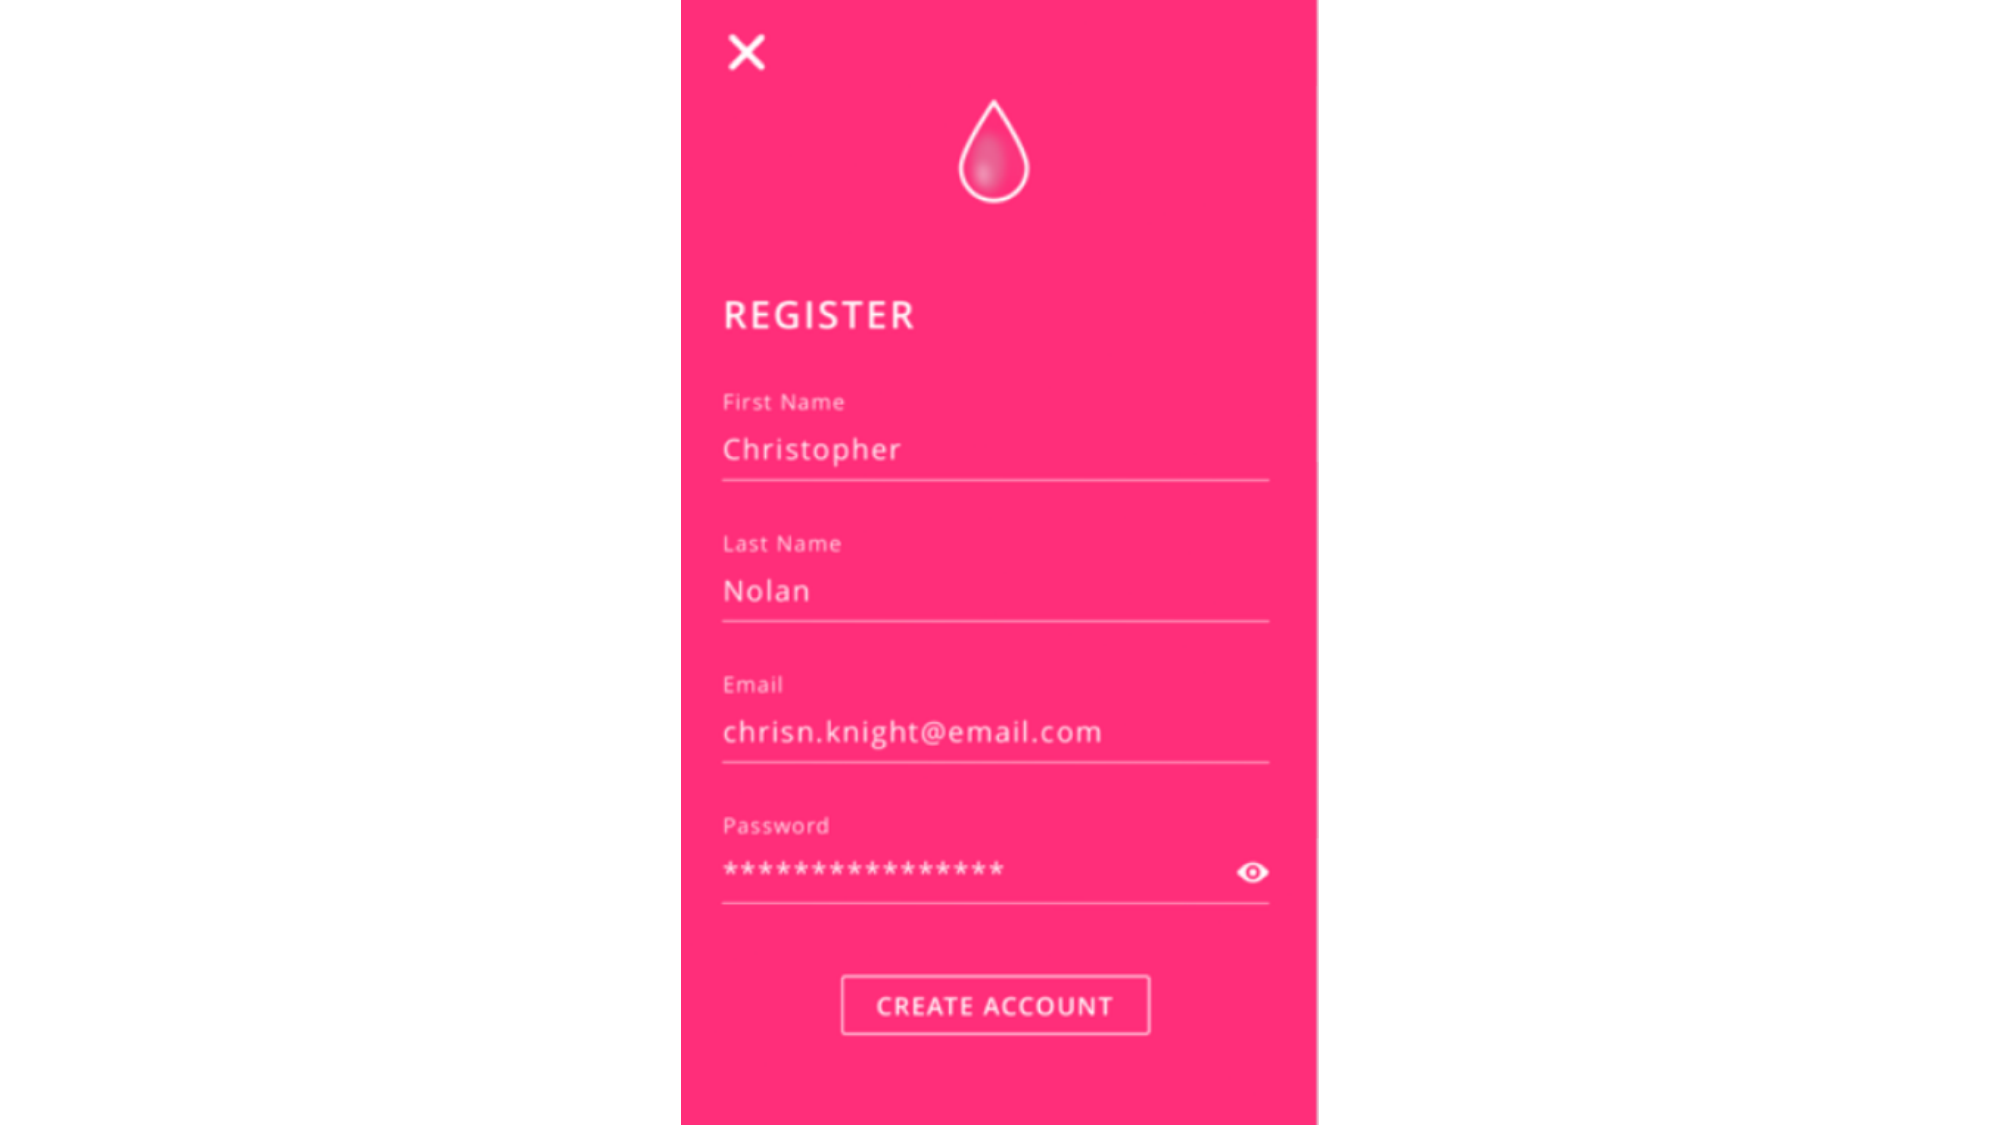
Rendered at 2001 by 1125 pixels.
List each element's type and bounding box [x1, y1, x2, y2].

list [681, 0, 1319, 1125]
